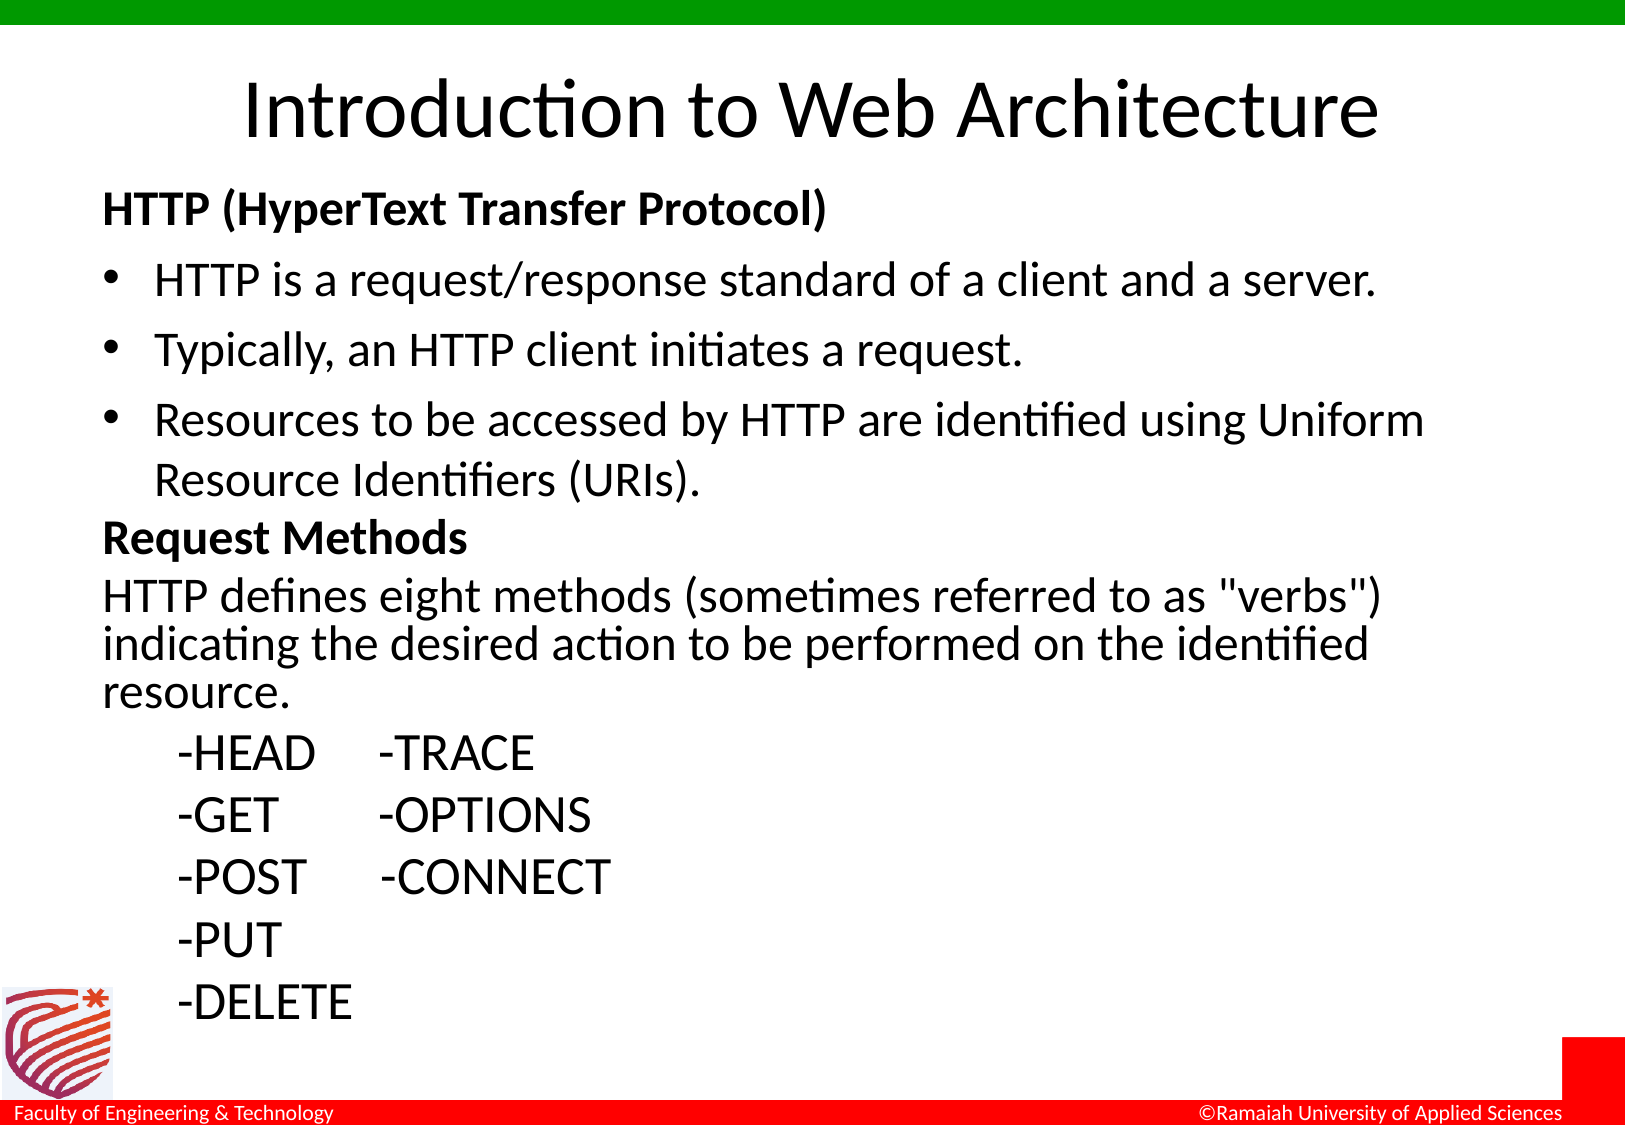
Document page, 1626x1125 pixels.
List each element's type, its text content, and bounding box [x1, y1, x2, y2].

title Introduction to Web Architecture [81, 45, 1544, 233]
list HTTP (HyperText Transfer Protocol) HTTP is a request/response standard of a client and a server. Typically, an HTTP client initiates a request. Resources to be accessed by HTTP are identified using Uniform Resource Identifiers (URIs). Request Methods HTTP defines eight methods (sometimes referred to as "verbs") indicating the desired action to be performed on the identified resource. -HEAD -TRACE -GET -OPTIONS -POST -CONNECT -PUT -DELETE [87, 174, 1550, 1038]
picture [2, 987, 113, 1100]
